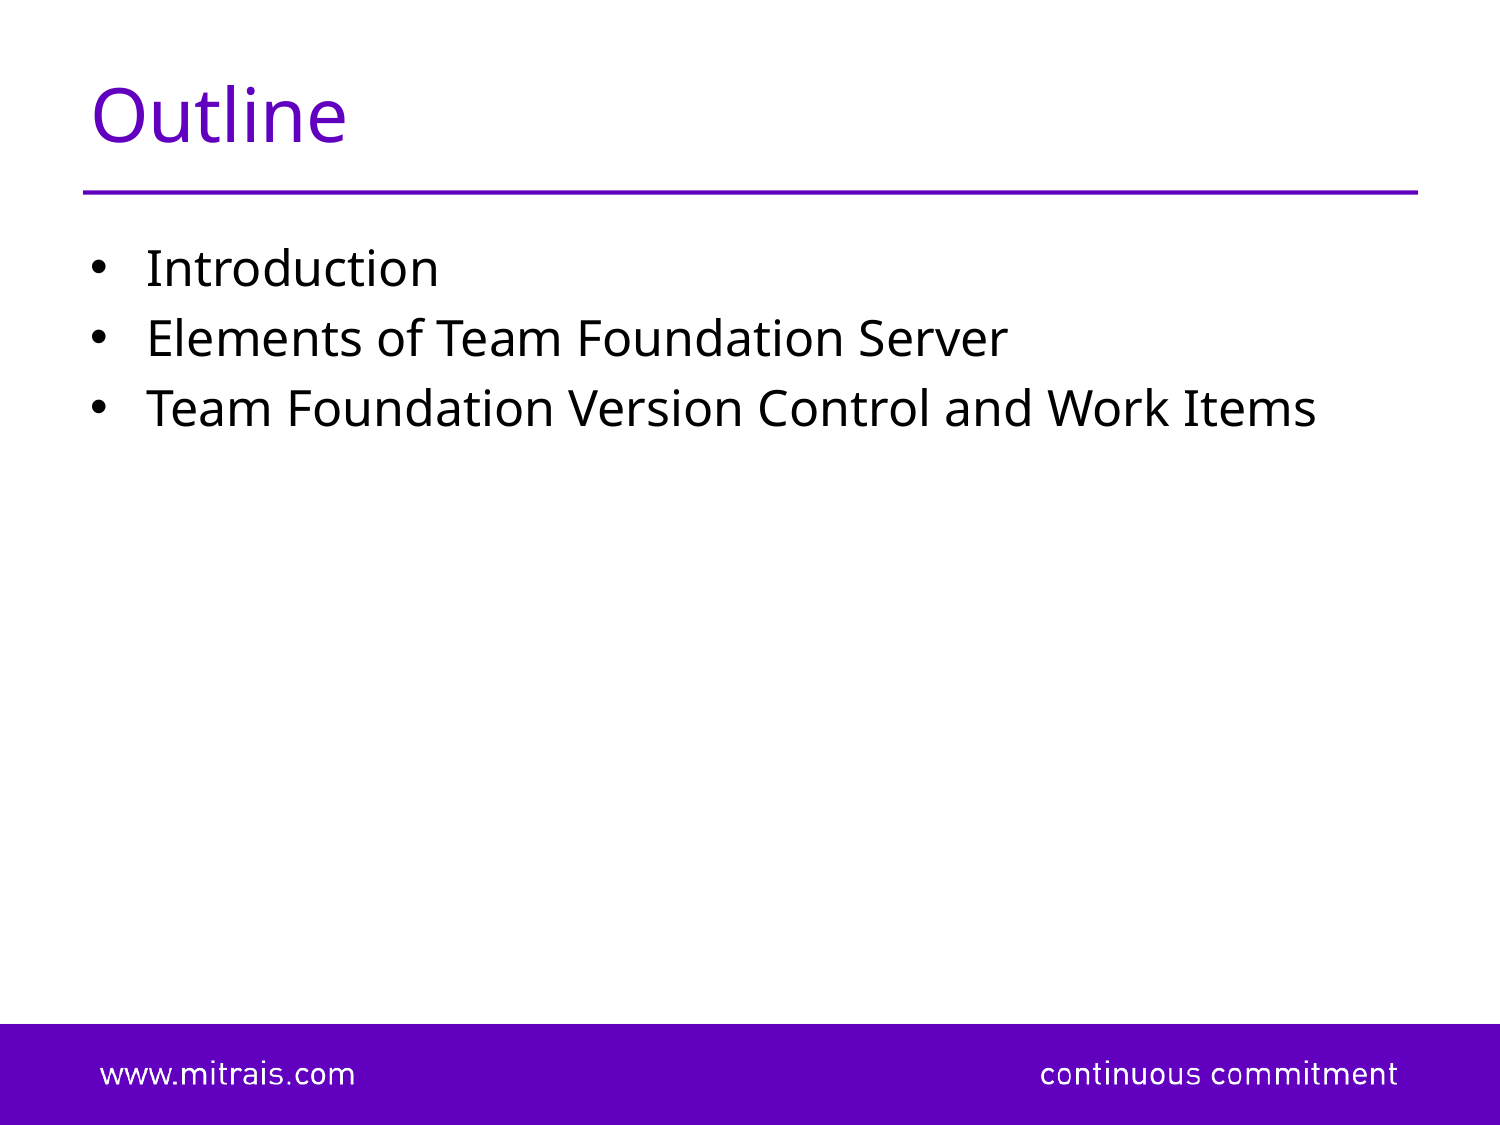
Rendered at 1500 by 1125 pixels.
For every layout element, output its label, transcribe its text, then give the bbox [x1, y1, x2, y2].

list Introduction Elements of Team Foundation Server Team Foundation Version Control and Work Items [75, 229, 1425, 980]
picture [0, 0, 1500, 1125]
title Outline [75, 45, 1425, 180]
